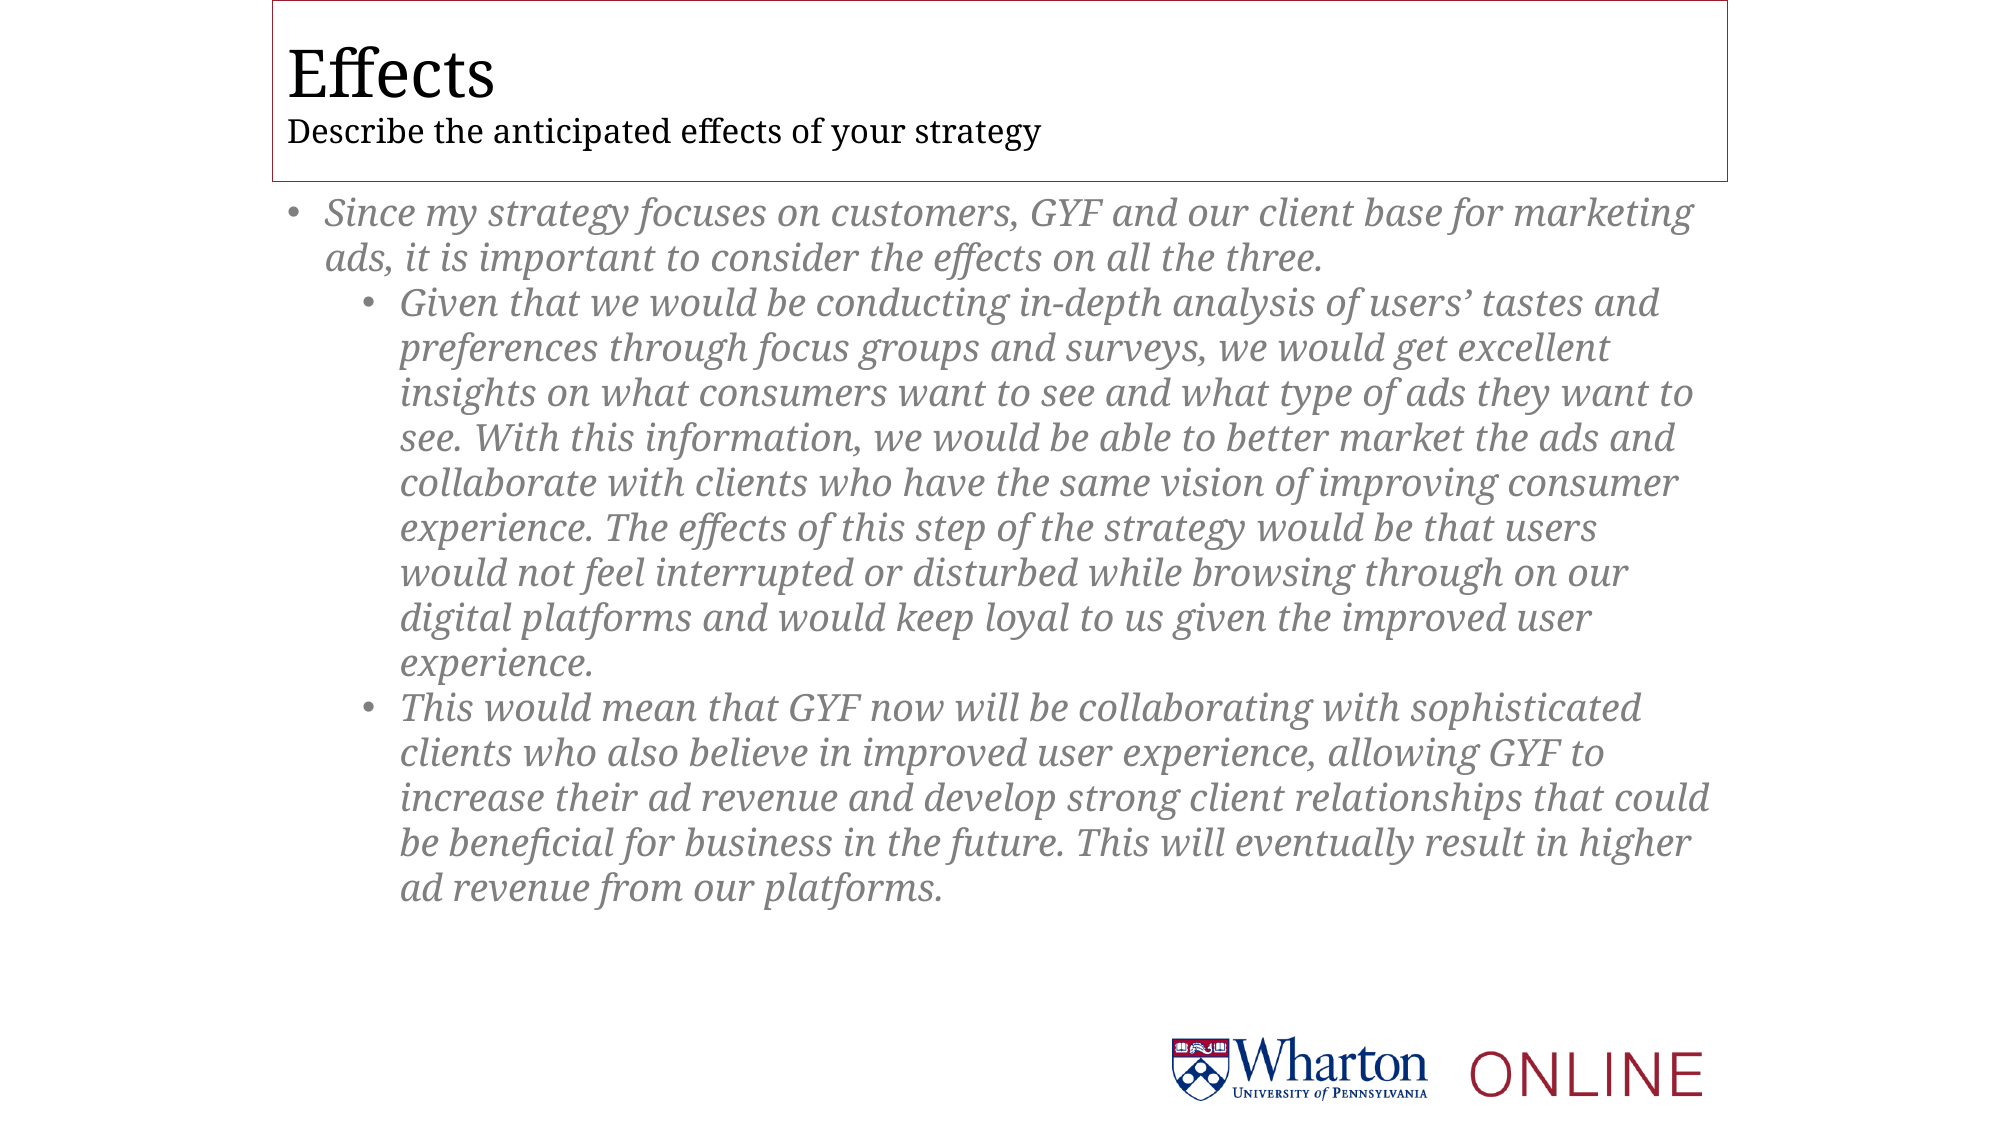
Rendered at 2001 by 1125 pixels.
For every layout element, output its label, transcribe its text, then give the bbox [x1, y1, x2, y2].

title Effects Describe the anticipated effects of your strategy [272, 0, 1728, 181]
picture [1172, 1036, 1702, 1101]
list Since my strategy focuses on customers, GYF and our client base for marketing ads, it is important to consider the effects on all the three. Given that we would be conducting in-depth analysis of users’ tastes and preferences through focus groups and surveys, we would get excellent insights on what consumers want to see and what type of ads they want to see. With this information, we would be able to better market the ads and collaborate with clients who have the same vision of improving consumer experience. The effects of this step of the strategy would be that users would not feel interrupted or disturbed while browsing through on our digital platforms and would keep loyal to us given the improved user experience. This would mean that GYF now will be collaborating with sophisticated clients who also believe in improved user experience, allowing GYF to increase their ad revenue and develop strong client relationships that could be beneficial for business in the future. This will eventually result in higher ad revenue from our platforms. [272, 181, 1728, 1019]
